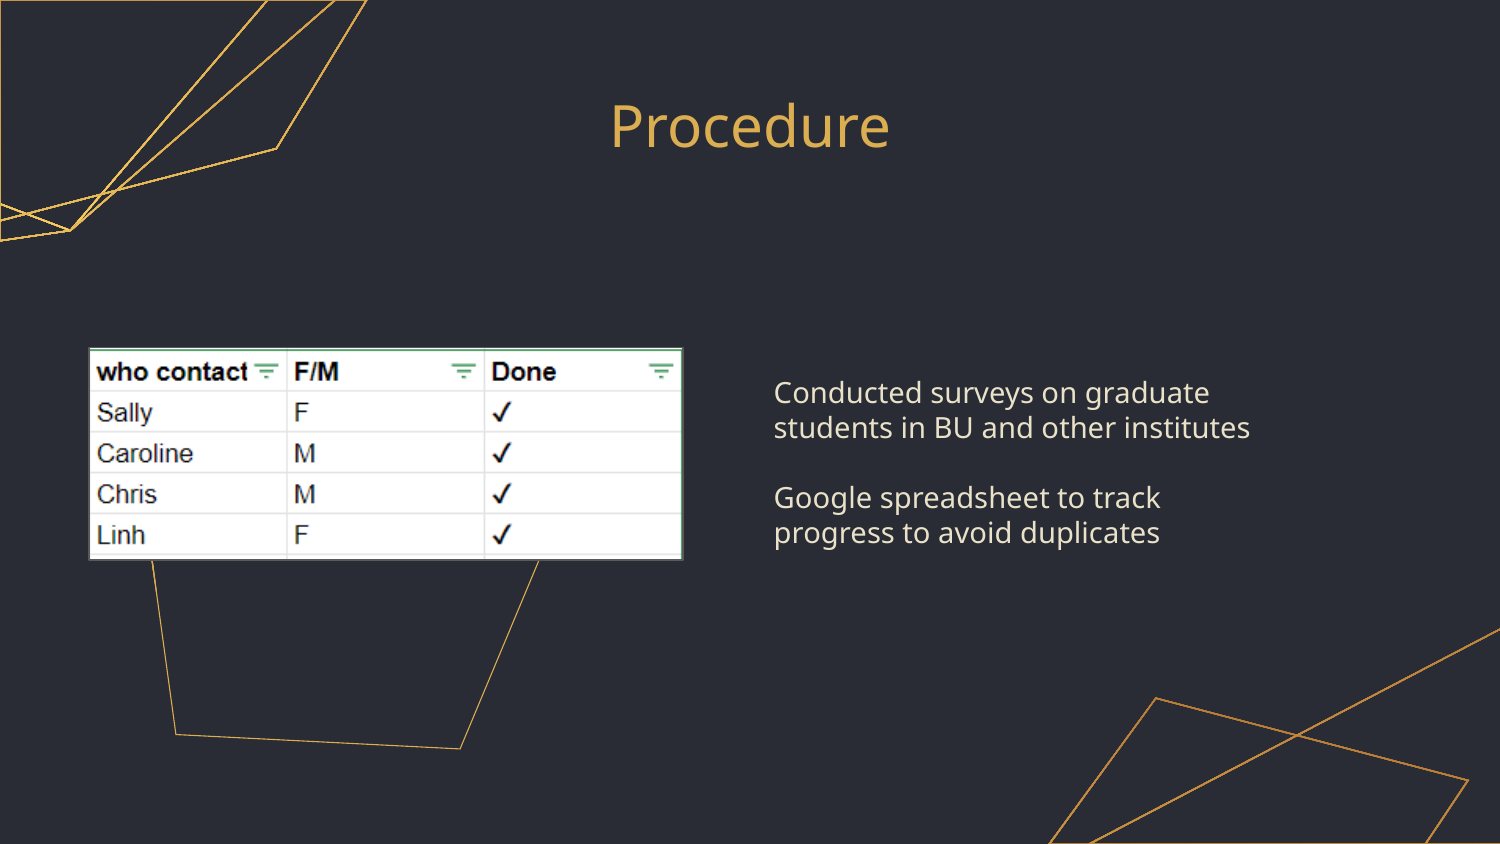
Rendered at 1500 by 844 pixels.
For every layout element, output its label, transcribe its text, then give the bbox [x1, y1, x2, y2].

picture [89, 347, 683, 560]
list Conducted surveys on graduate students in BU and other institutes Google spreadsheet to track progress to avoid duplicates [758, 348, 1300, 576]
title Procedure [327, 88, 1173, 160]
